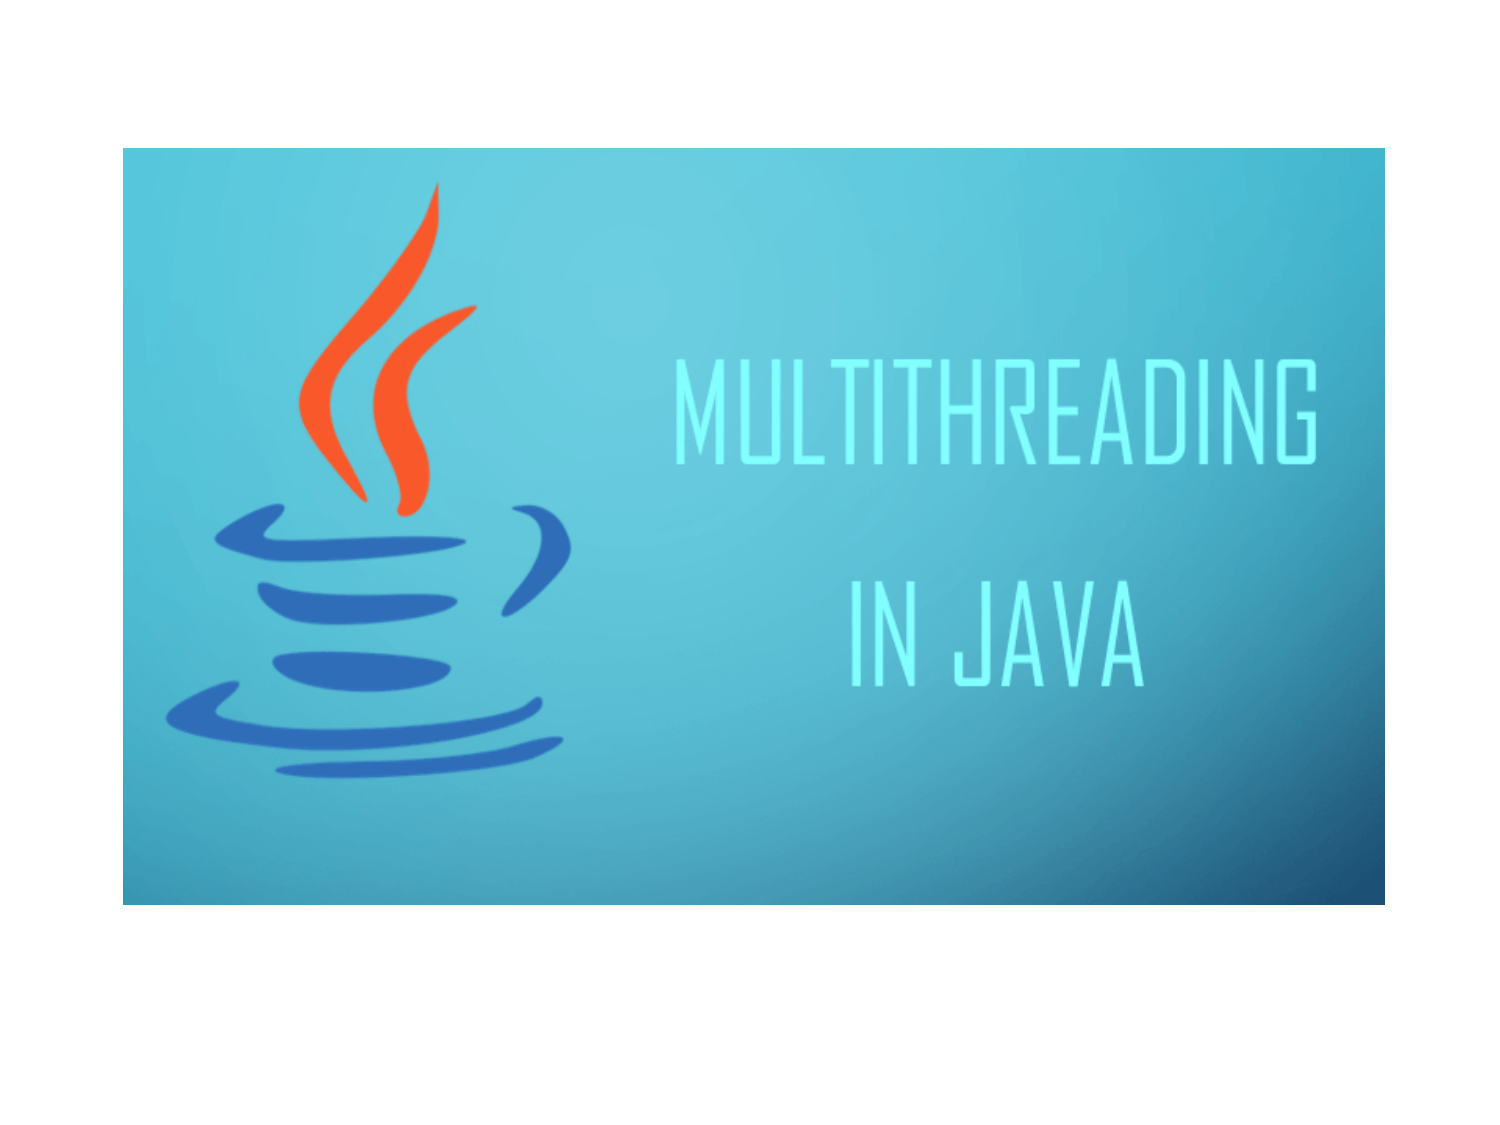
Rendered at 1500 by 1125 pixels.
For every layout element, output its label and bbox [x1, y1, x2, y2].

picture [123, 148, 1386, 906]
